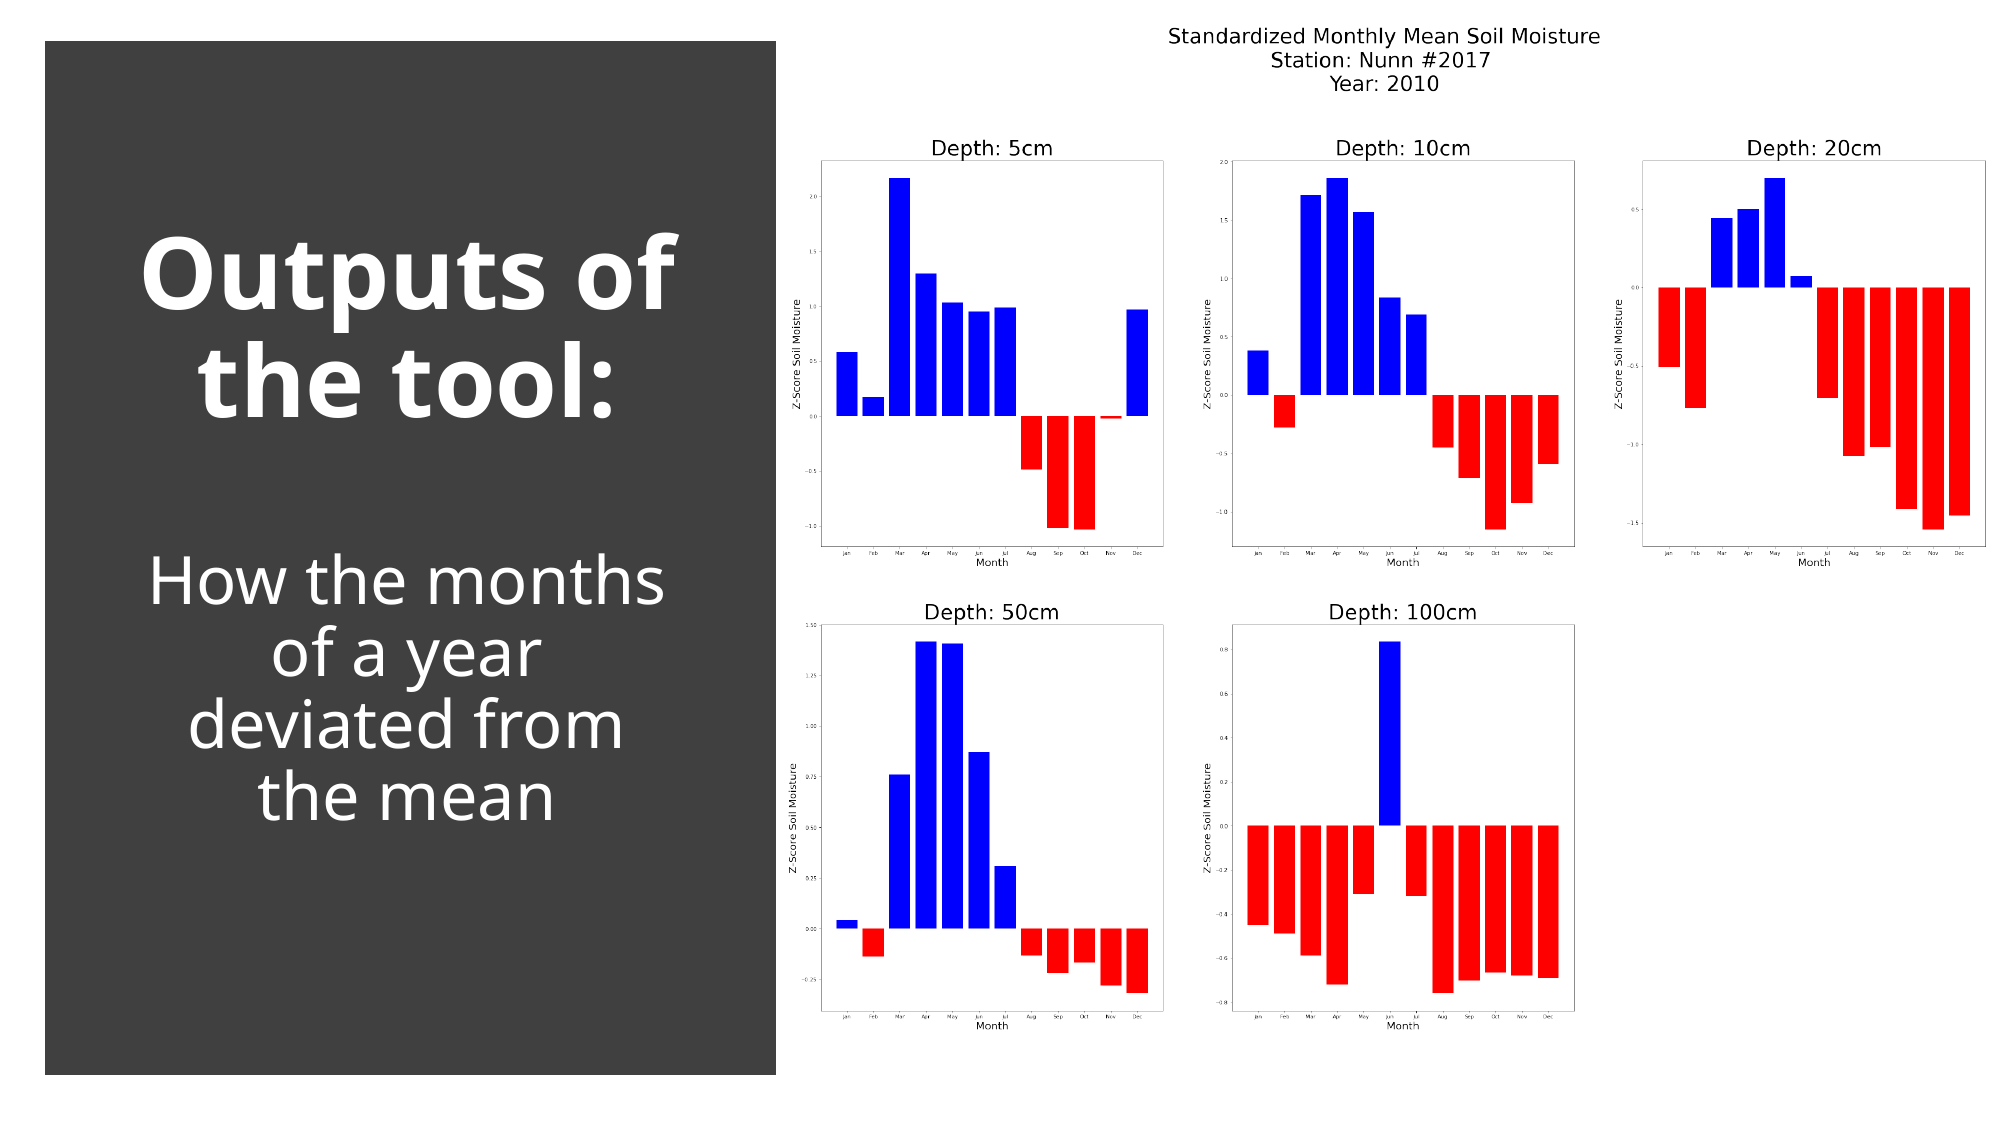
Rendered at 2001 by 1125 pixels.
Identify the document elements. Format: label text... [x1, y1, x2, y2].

title Outputs of the tool: How the months of a year deviated from the mean [121, 121, 693, 936]
picture [785, 23, 1989, 1035]
text_box [54, 50, 767, 1066]
